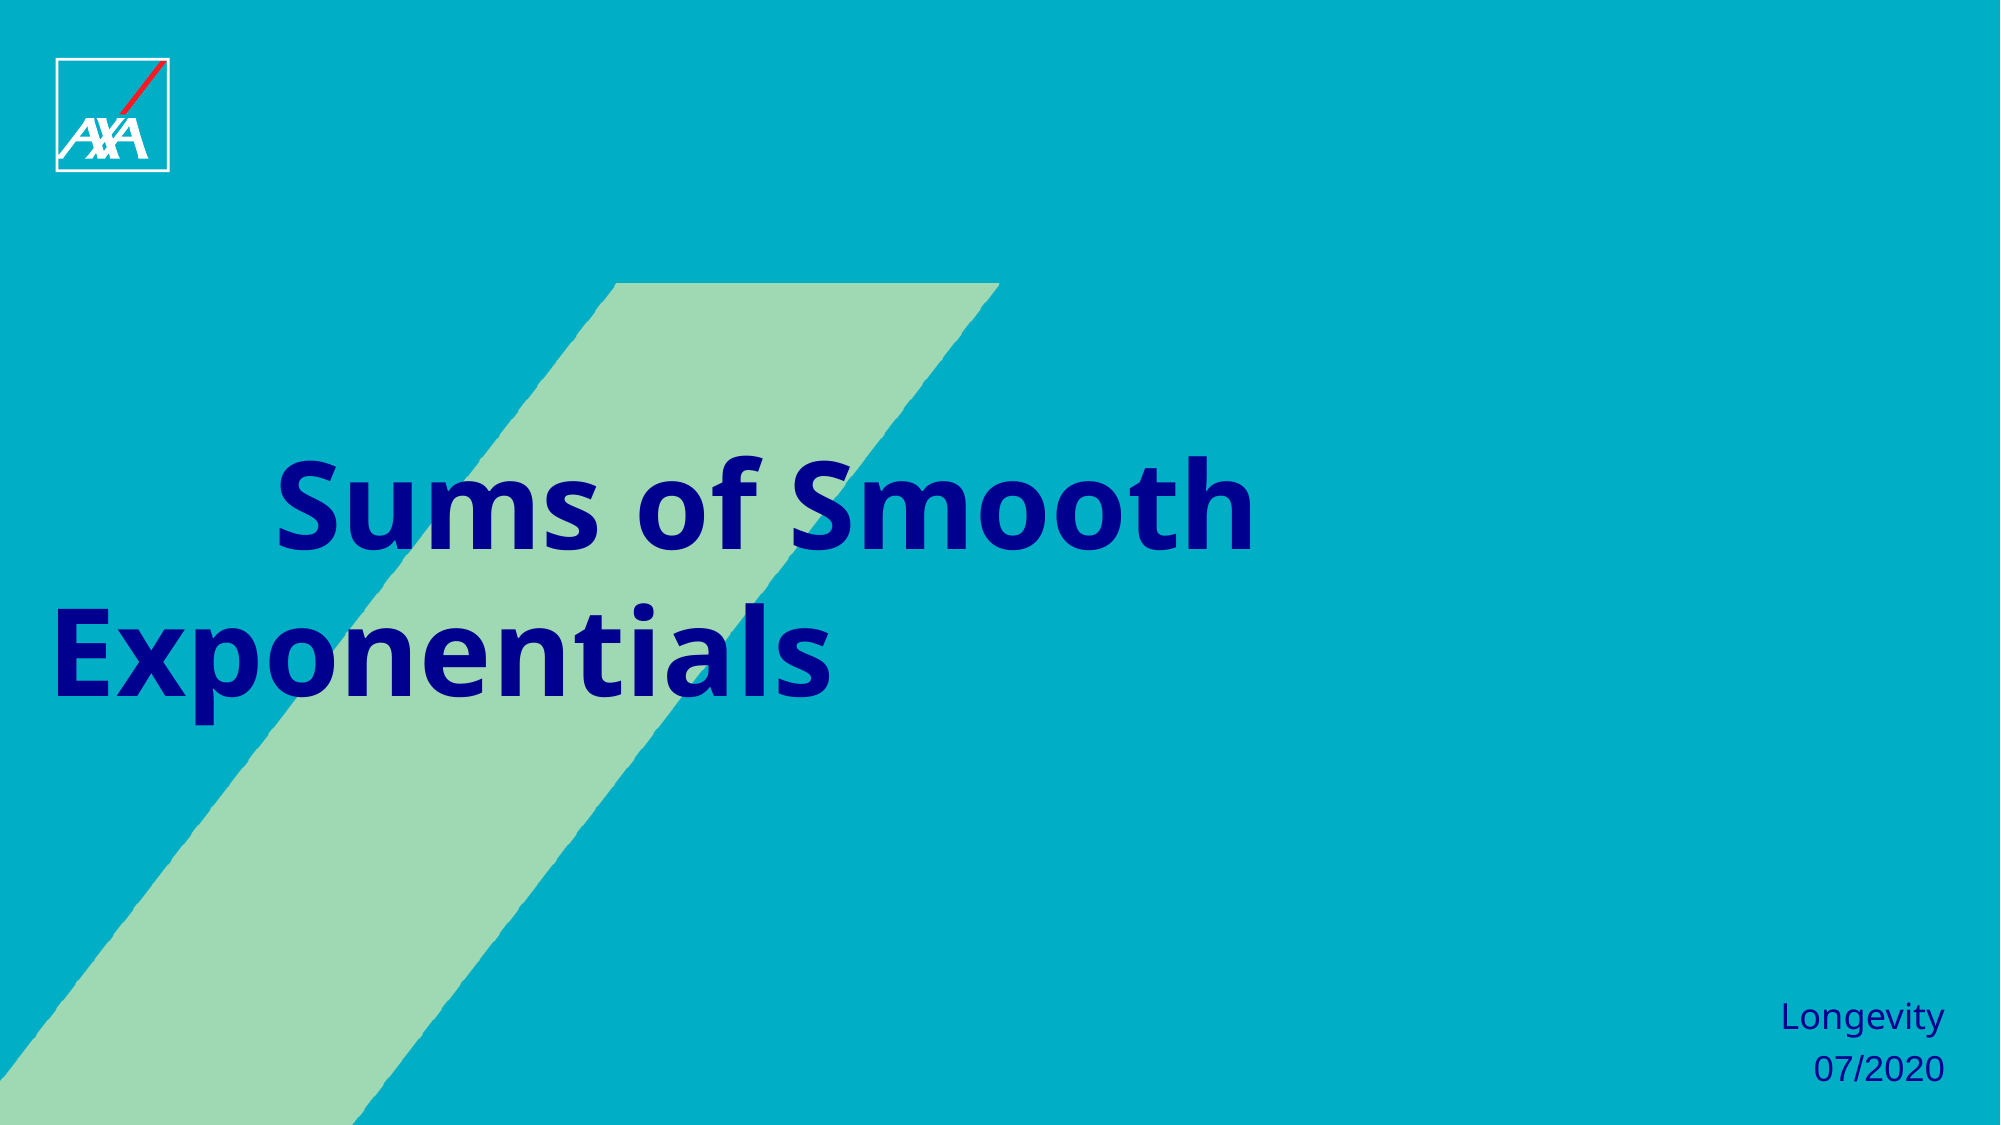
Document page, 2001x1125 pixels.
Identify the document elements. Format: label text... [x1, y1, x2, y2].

picture [0, 283, 1000, 1125]
title Sums of Smooth Exponentials [34, 421, 1974, 911]
list Longevity [1368, 986, 1959, 1045]
subtitle 07/2020 [1368, 1045, 1959, 1097]
